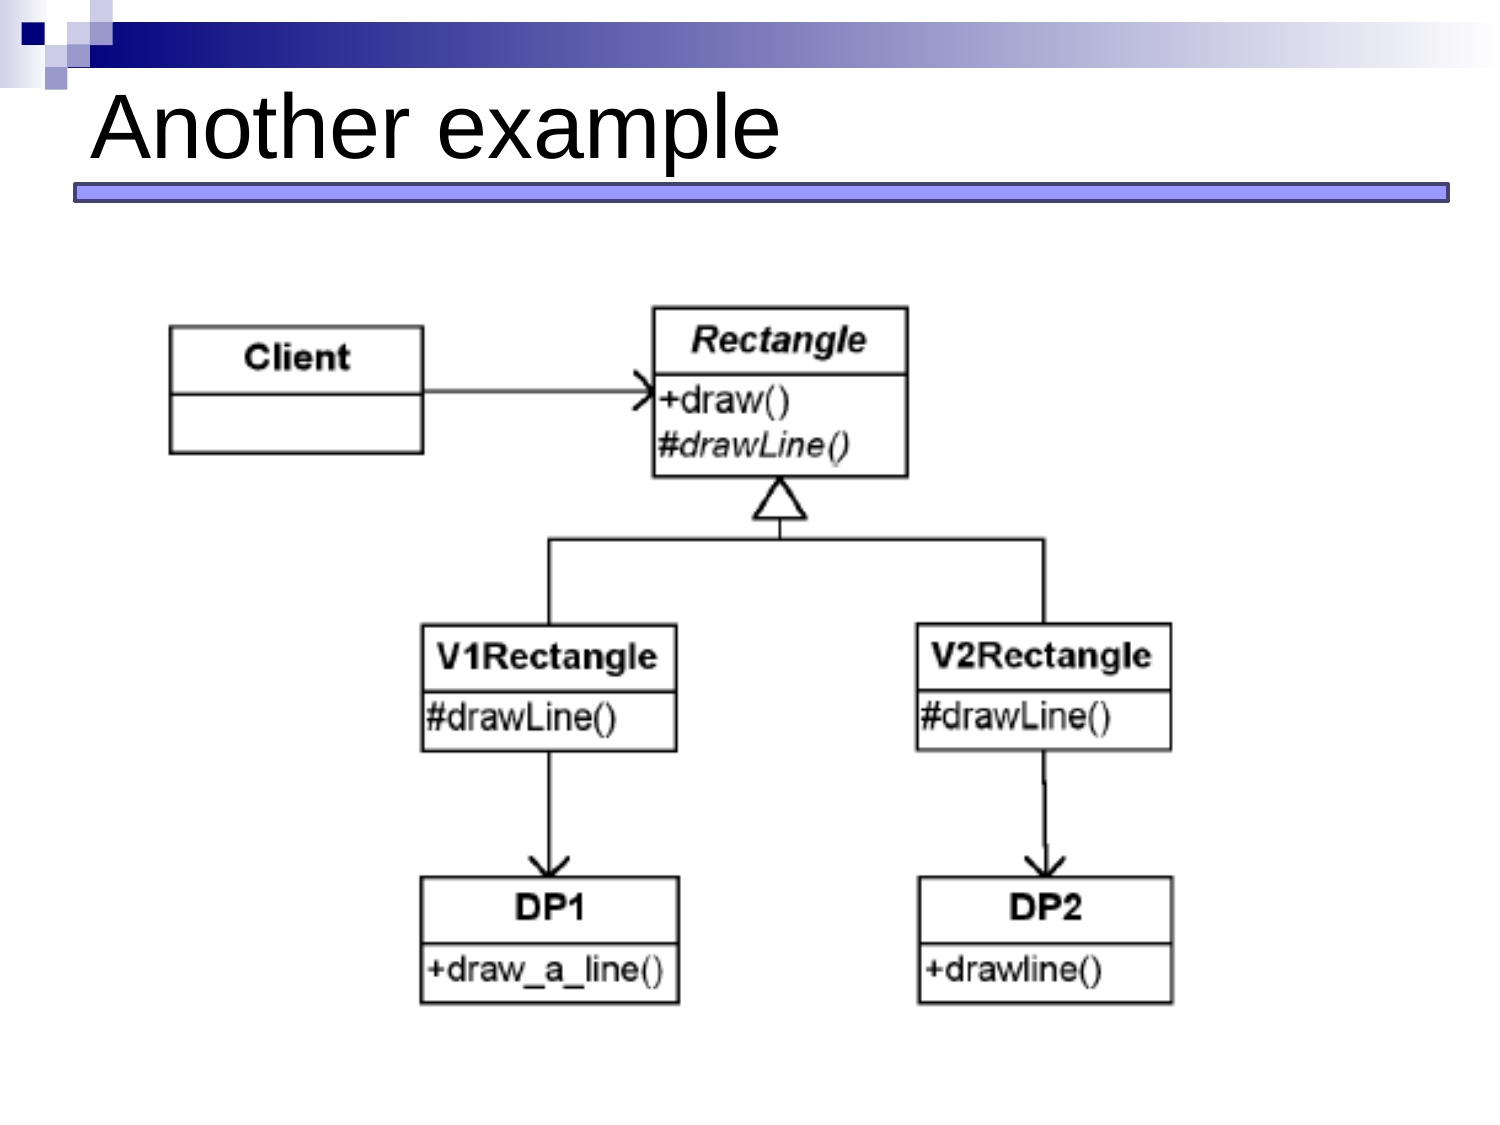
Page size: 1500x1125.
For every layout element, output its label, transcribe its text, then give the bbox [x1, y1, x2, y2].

title Another example [75, 9, 1425, 235]
picture [162, 286, 1195, 1020]
